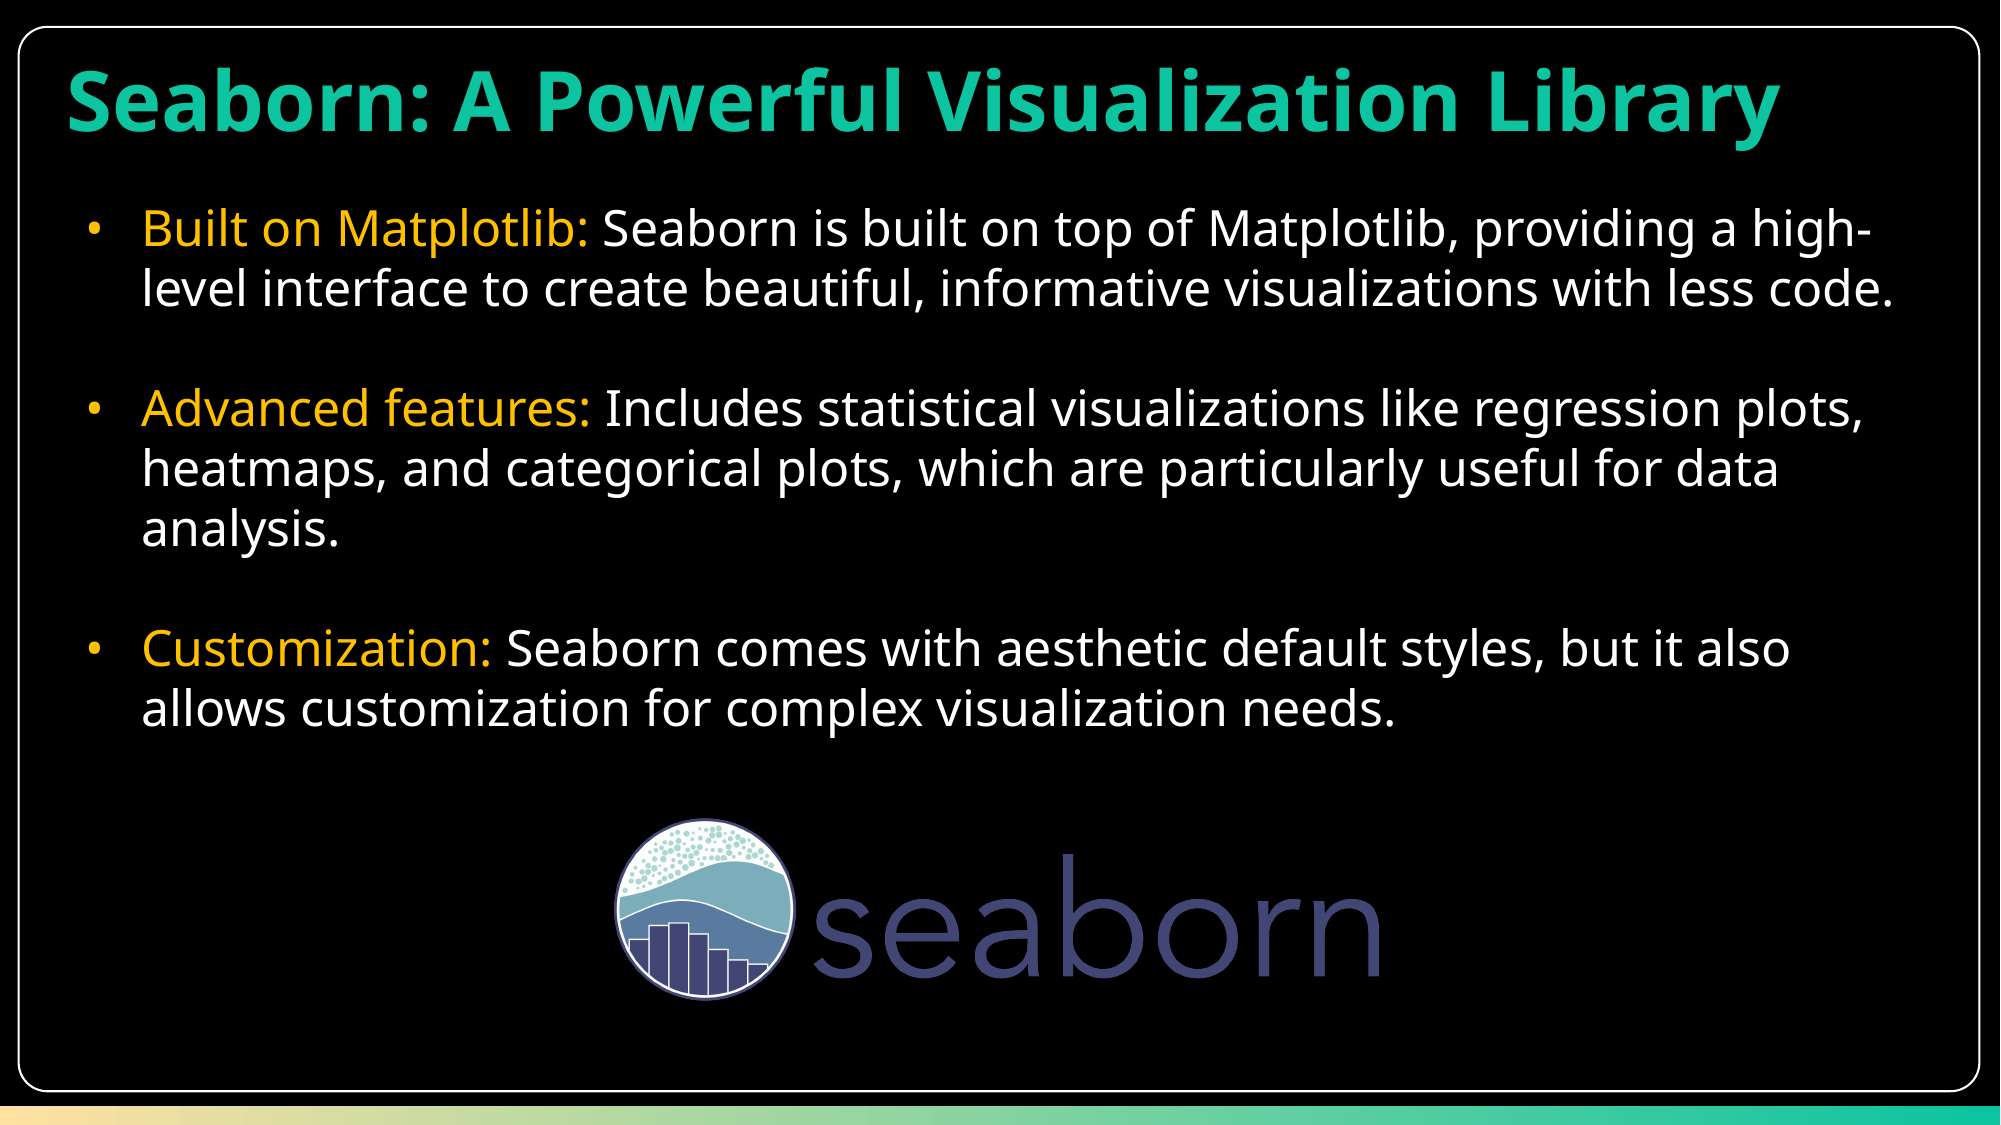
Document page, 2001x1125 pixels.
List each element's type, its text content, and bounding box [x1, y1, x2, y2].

picture [598, 802, 1402, 1034]
text_box [0, 1105, 2000, 1125]
text_box Seaborn: A Powerful Visualization Library [66, 48, 1913, 149]
text_box Built on Matplotlib: Seaborn is built on top of Matplotlib, providing a high-level interface to create beautiful, informative visualizations with less code. Advanced features: Includes statistical visualizations like regression plots, heatmaps, and categorical plots, which are particularly useful for data analysis. Customization: Seaborn comes with aesthetic default styles, but it also allows customization for complex visualization needs. [70, 189, 1928, 745]
text_box [18, 26, 1980, 1092]
